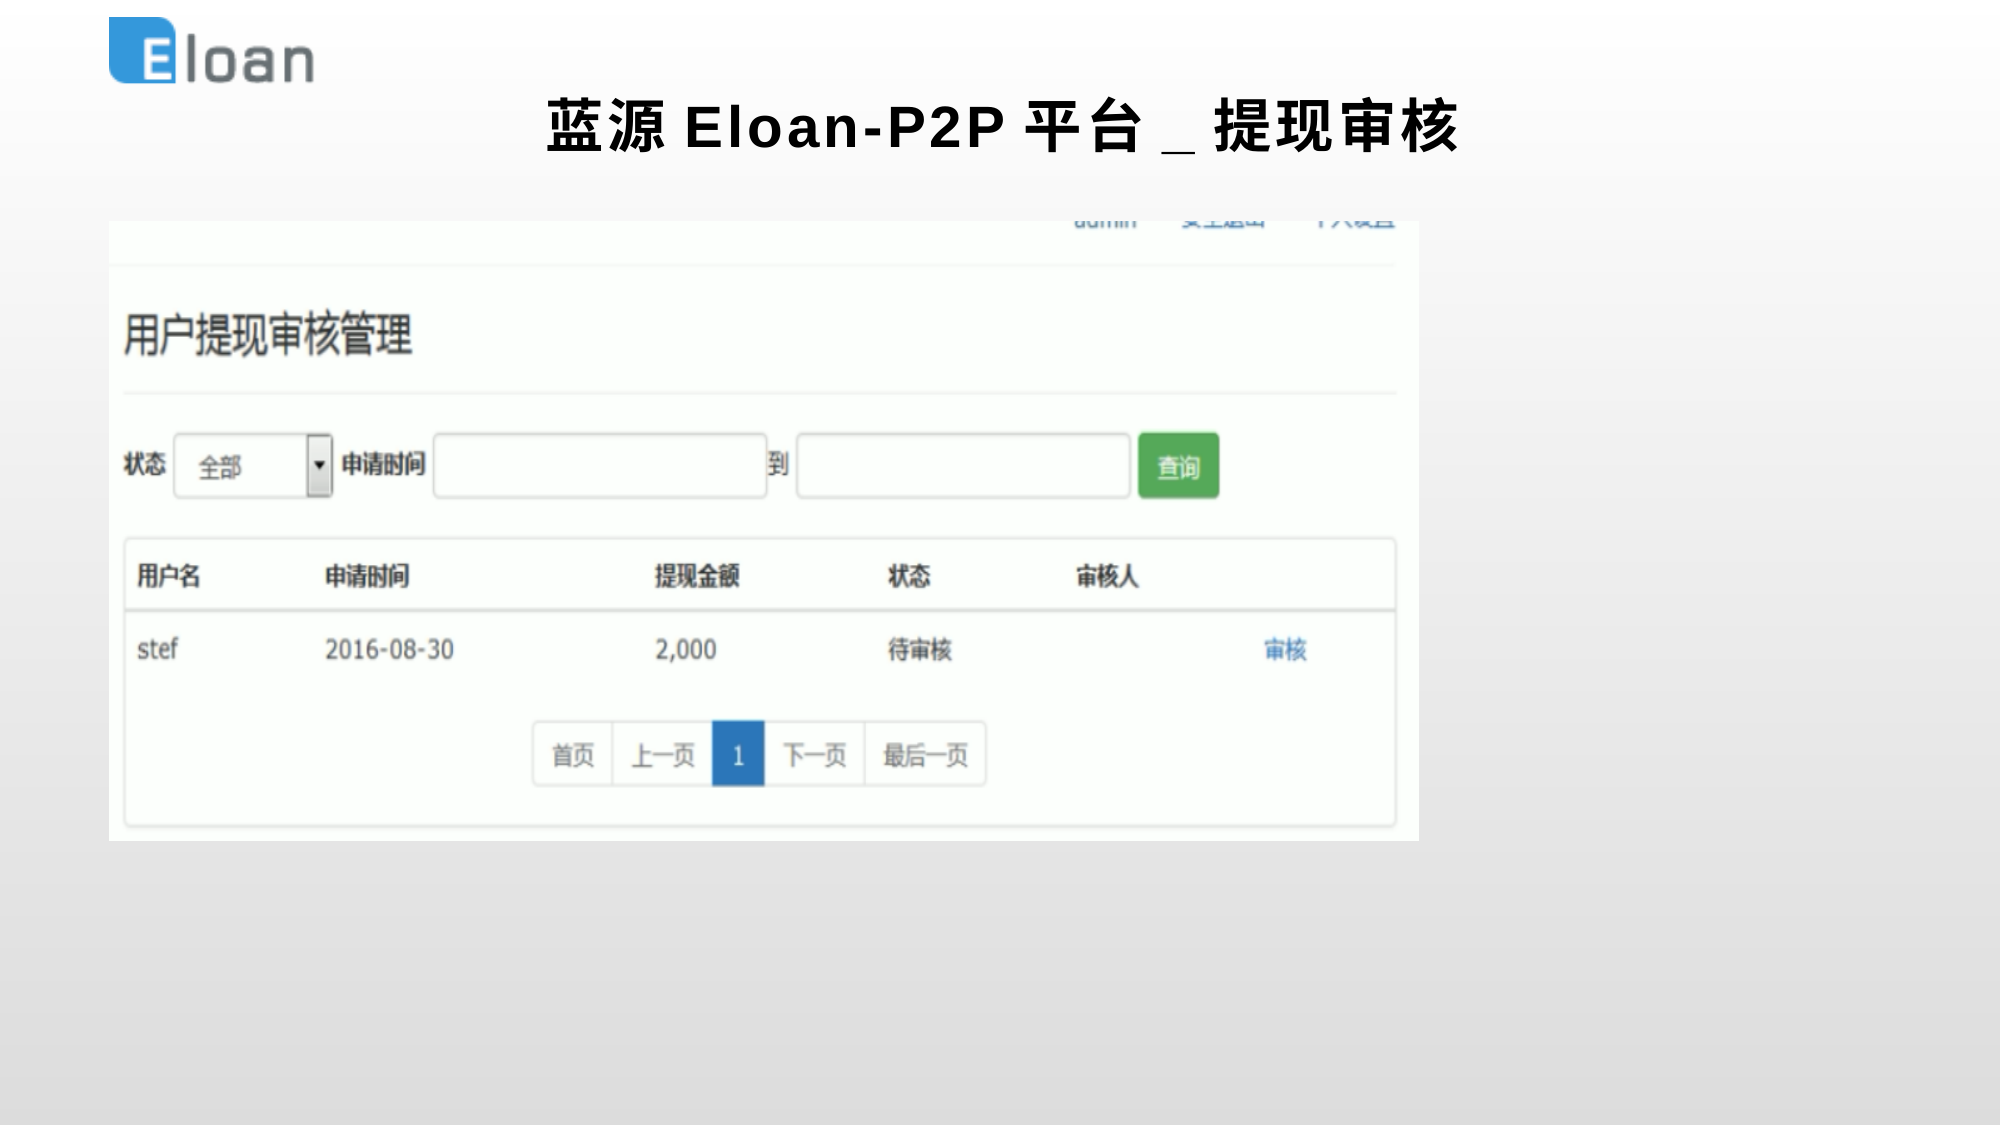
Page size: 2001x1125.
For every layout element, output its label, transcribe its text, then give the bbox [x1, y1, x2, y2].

picture [109, 221, 1419, 841]
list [109, 17, 325, 99]
title 蓝源Eloan-P2P平台_提现审核 [109, 70, 1891, 178]
